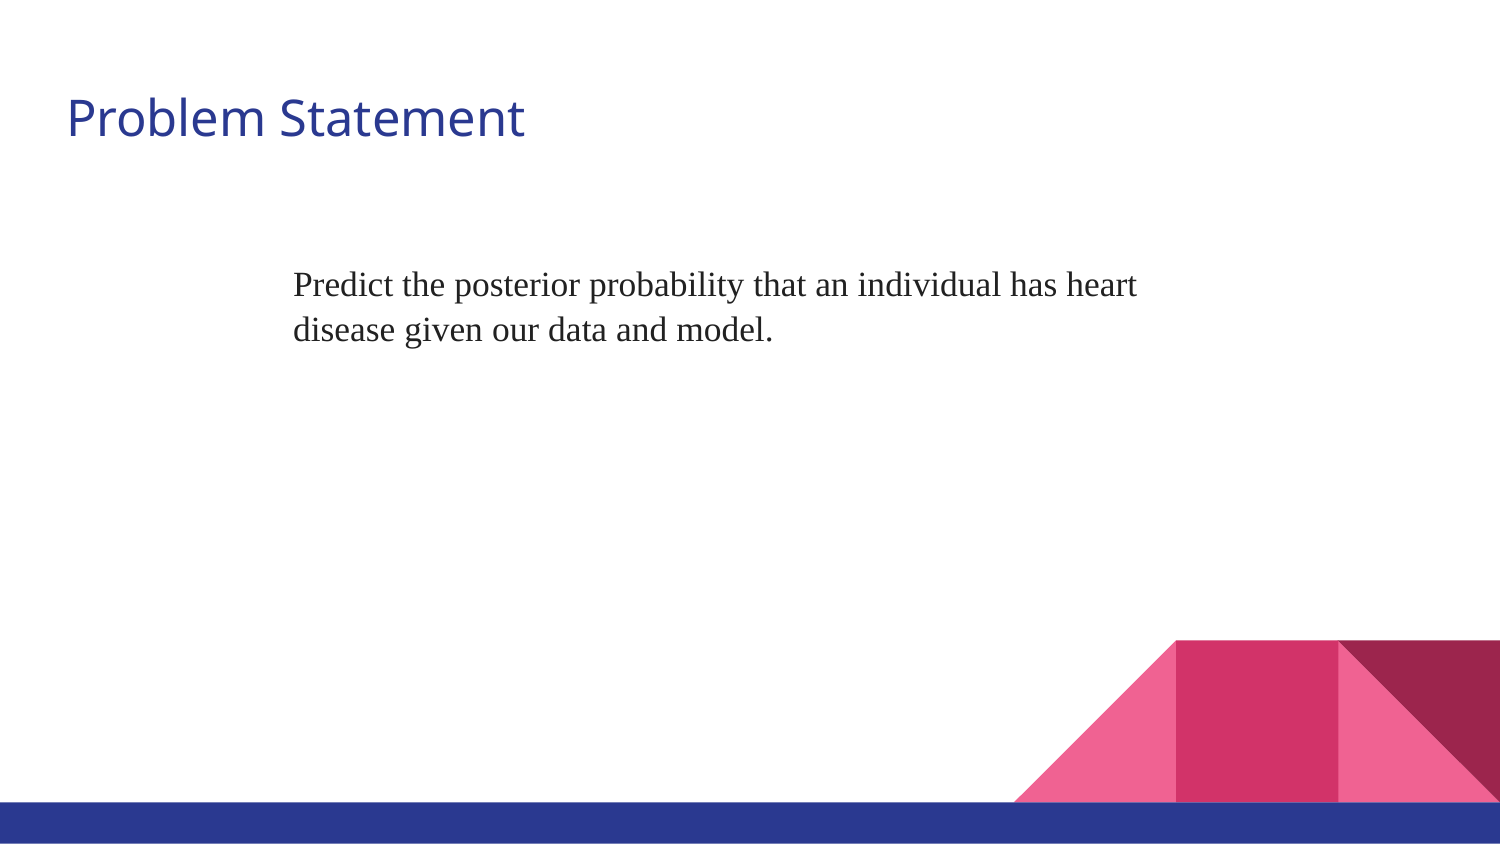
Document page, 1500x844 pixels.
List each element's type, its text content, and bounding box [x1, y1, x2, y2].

list Predict the posterior probability that an individual has heart disease given our data and model. [278, 201, 1153, 750]
title Problem Statement [51, 67, 1449, 167]
